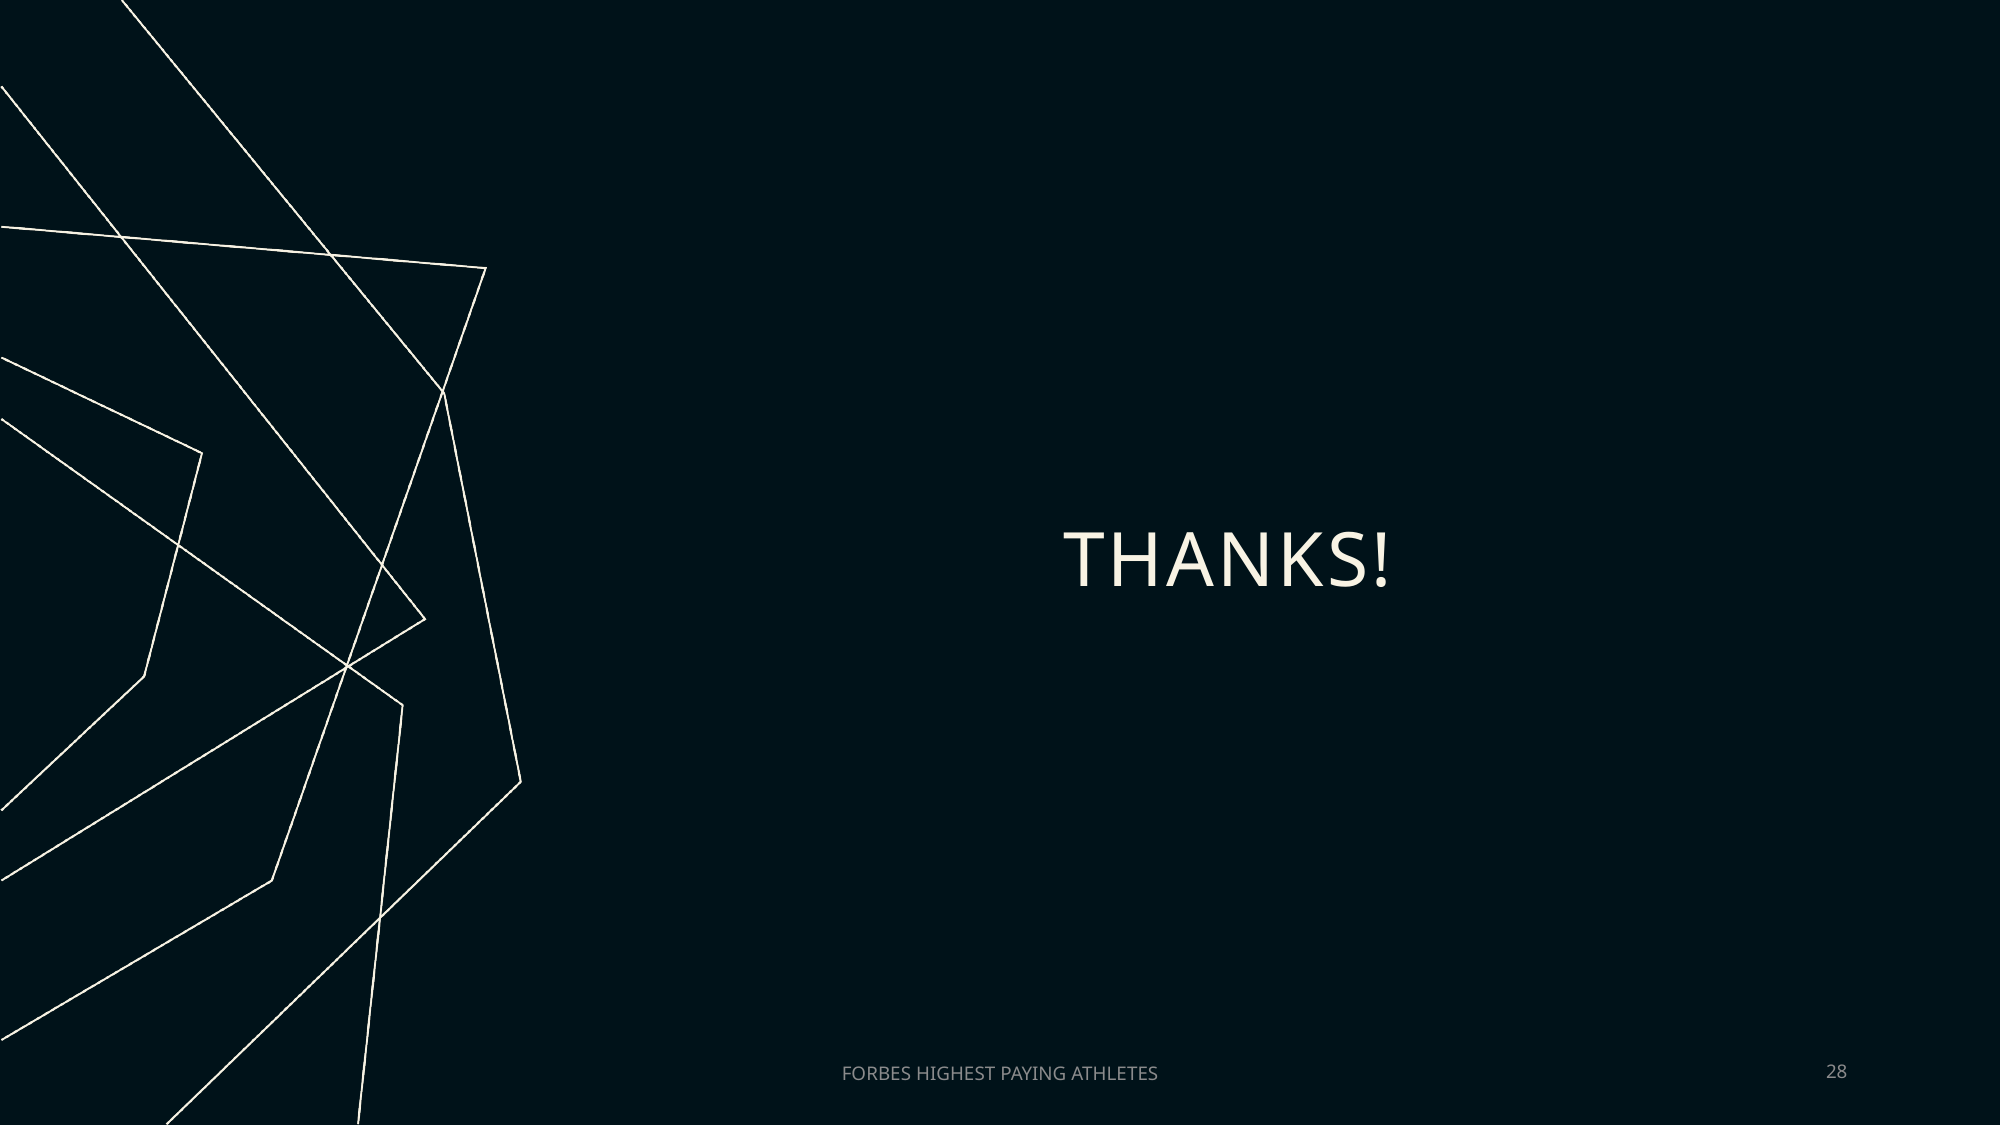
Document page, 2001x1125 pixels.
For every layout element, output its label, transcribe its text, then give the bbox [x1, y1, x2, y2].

picture [0, 0, 522, 1125]
slide_number 28 [1571, 1042, 1863, 1103]
footer FORBES HIGHEST PAYING ATHLETES [662, 1042, 1338, 1103]
title Thanks! [856, 437, 1599, 688]
